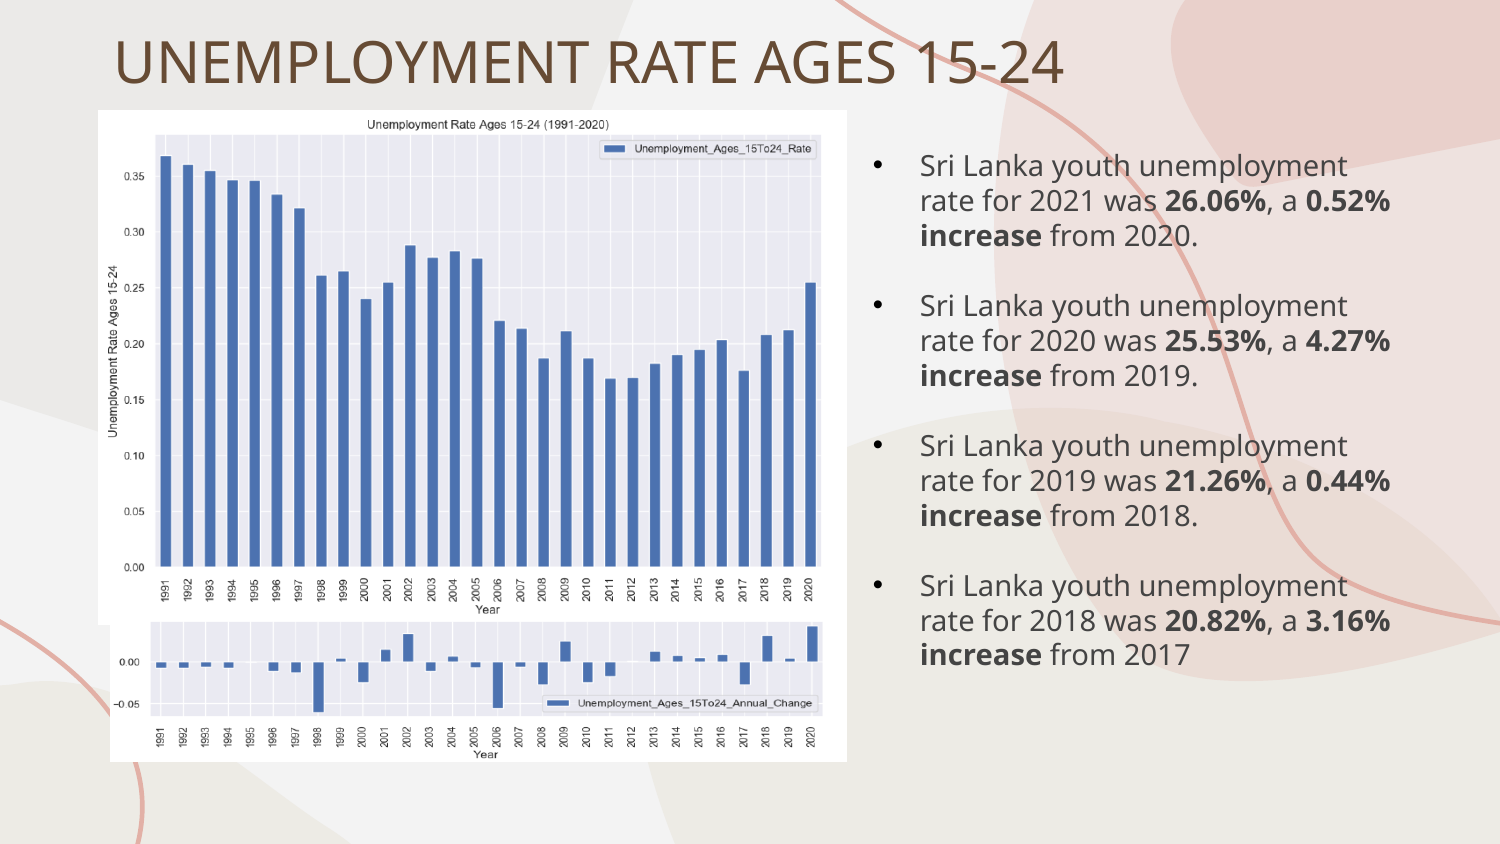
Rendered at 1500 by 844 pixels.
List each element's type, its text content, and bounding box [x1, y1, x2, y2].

title UNEMPLOYMENT RATE AGES 15-24 [98, 0, 1410, 111]
picture [98, 110, 847, 762]
text_box Sri Lanka youth unemployment rate for 2021 was 26.06%, a 0.52% increase from 2020. Sri Lanka youth unemployment rate for 2020 was 25.53%, a 4.27% increase from 2019. Sri Lanka youth unemployment rate for 2019 was 21.26%, a 0.44% increase from 2018. Sri Lanka youth unemployment rate for 2018 was 20.82%, a 3.16% increase from 2017 [858, 139, 1423, 784]
